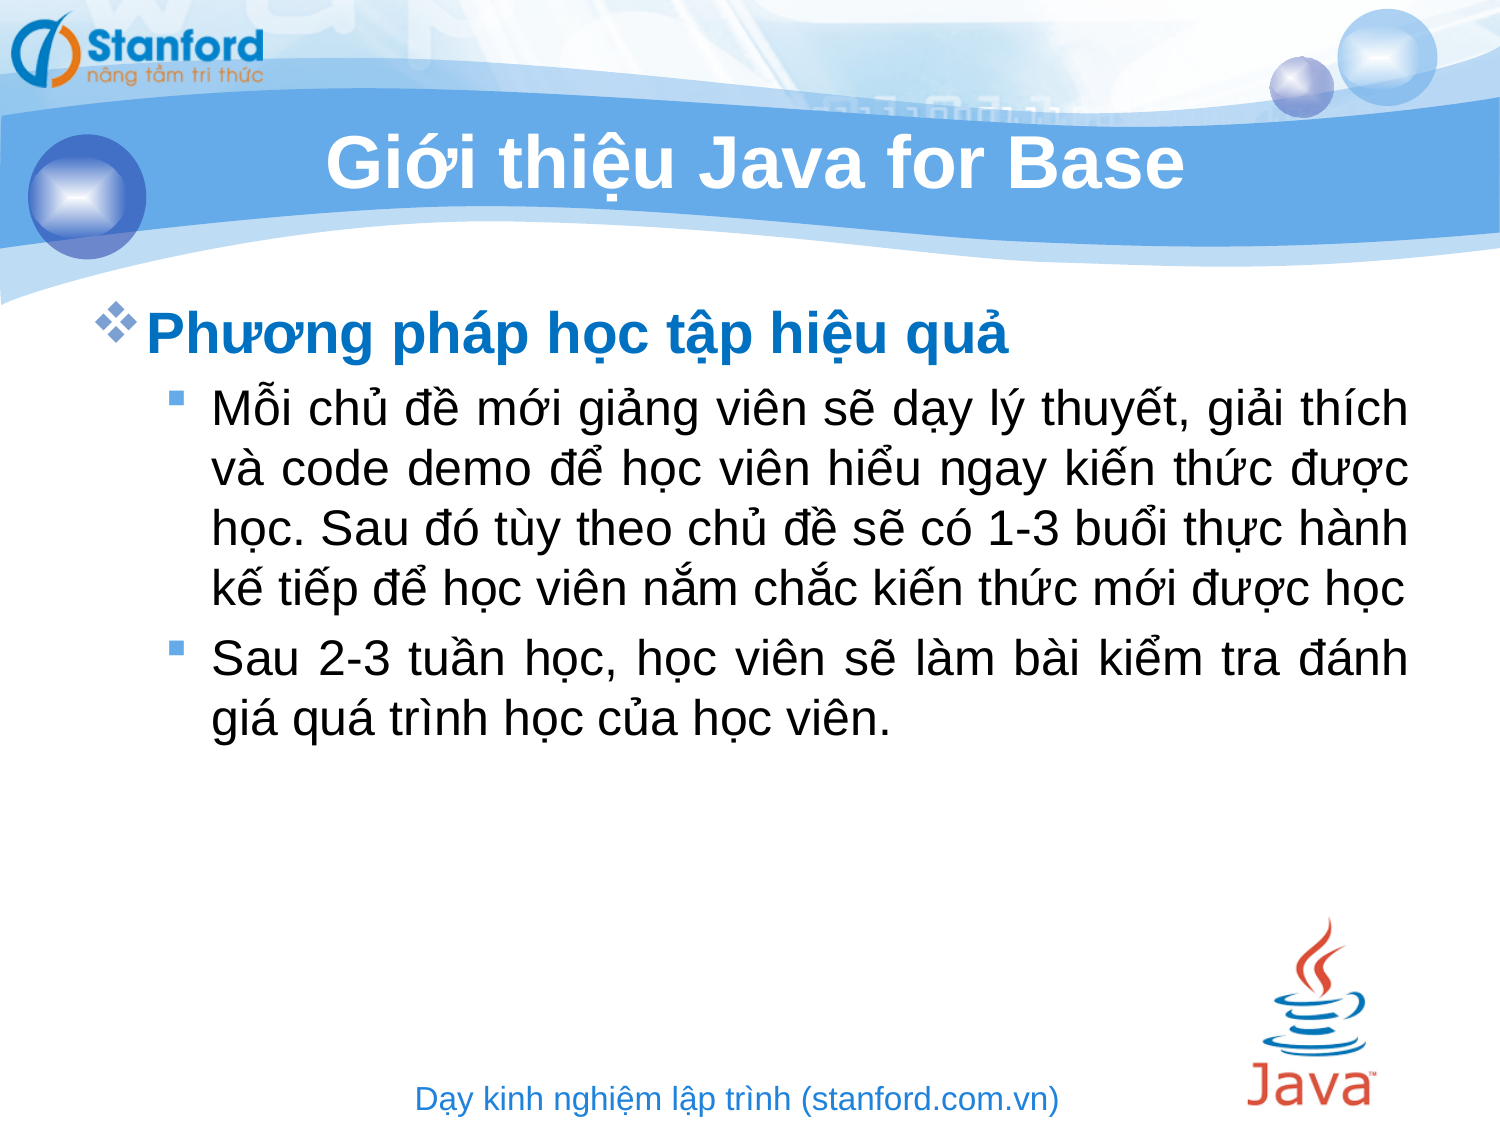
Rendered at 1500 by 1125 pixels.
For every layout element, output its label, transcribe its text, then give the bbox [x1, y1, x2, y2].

title Giới thiệu Java for Base [149, 112, 1363, 206]
list Phương pháp học tập hiệu quả Mỗi chủ đề mới giảng viên sẽ dạy lý thuyết, giải thích và code demo để học viên hiểu ngay kiến thức được học. Sau đó tùy theo chủ đề sẽ có 1-3 buổi thực hành kế tiếp để học viên nắm chắc kiến thức mới được học Sau 2-3 tuần học, học viên sẽ làm bài kiểm tra đánh giá quá trình học của học viên. [74, 287, 1426, 1038]
picture [1147, 912, 1477, 1110]
picture [0, 0, 1500, 112]
